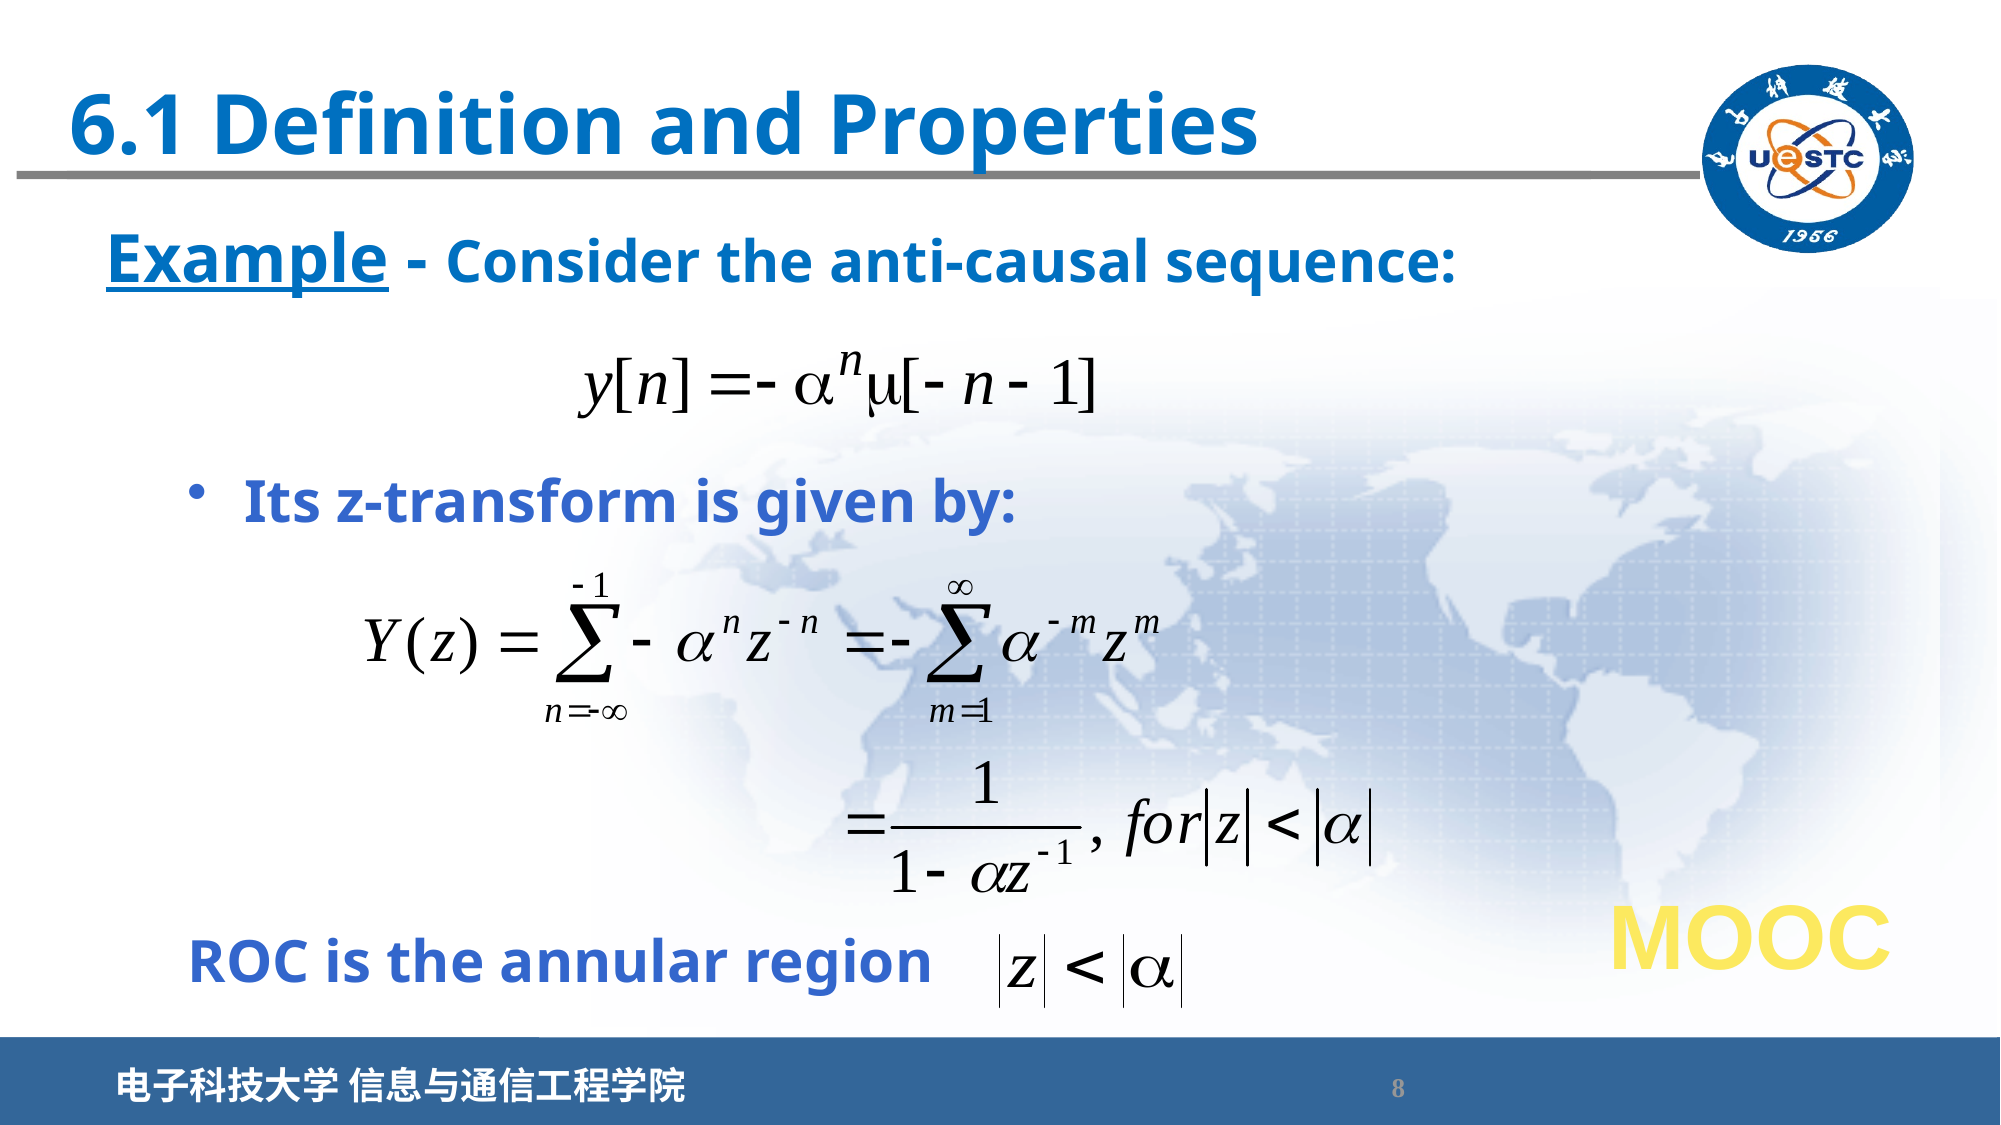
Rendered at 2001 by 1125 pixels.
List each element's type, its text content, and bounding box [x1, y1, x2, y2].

text_box MOOC [1593, 870, 1909, 995]
picture [483, 287, 1997, 1037]
picture [1679, 56, 1968, 262]
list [355, 556, 1387, 906]
title 6.1 Definition and Properties [55, 7, 1446, 179]
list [574, 331, 1098, 424]
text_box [172, 916, 1188, 1013]
text_box Its z-transform is given by: [173, 456, 1424, 557]
list Example - Consider the anti-causal sequence: [90, 208, 1582, 333]
